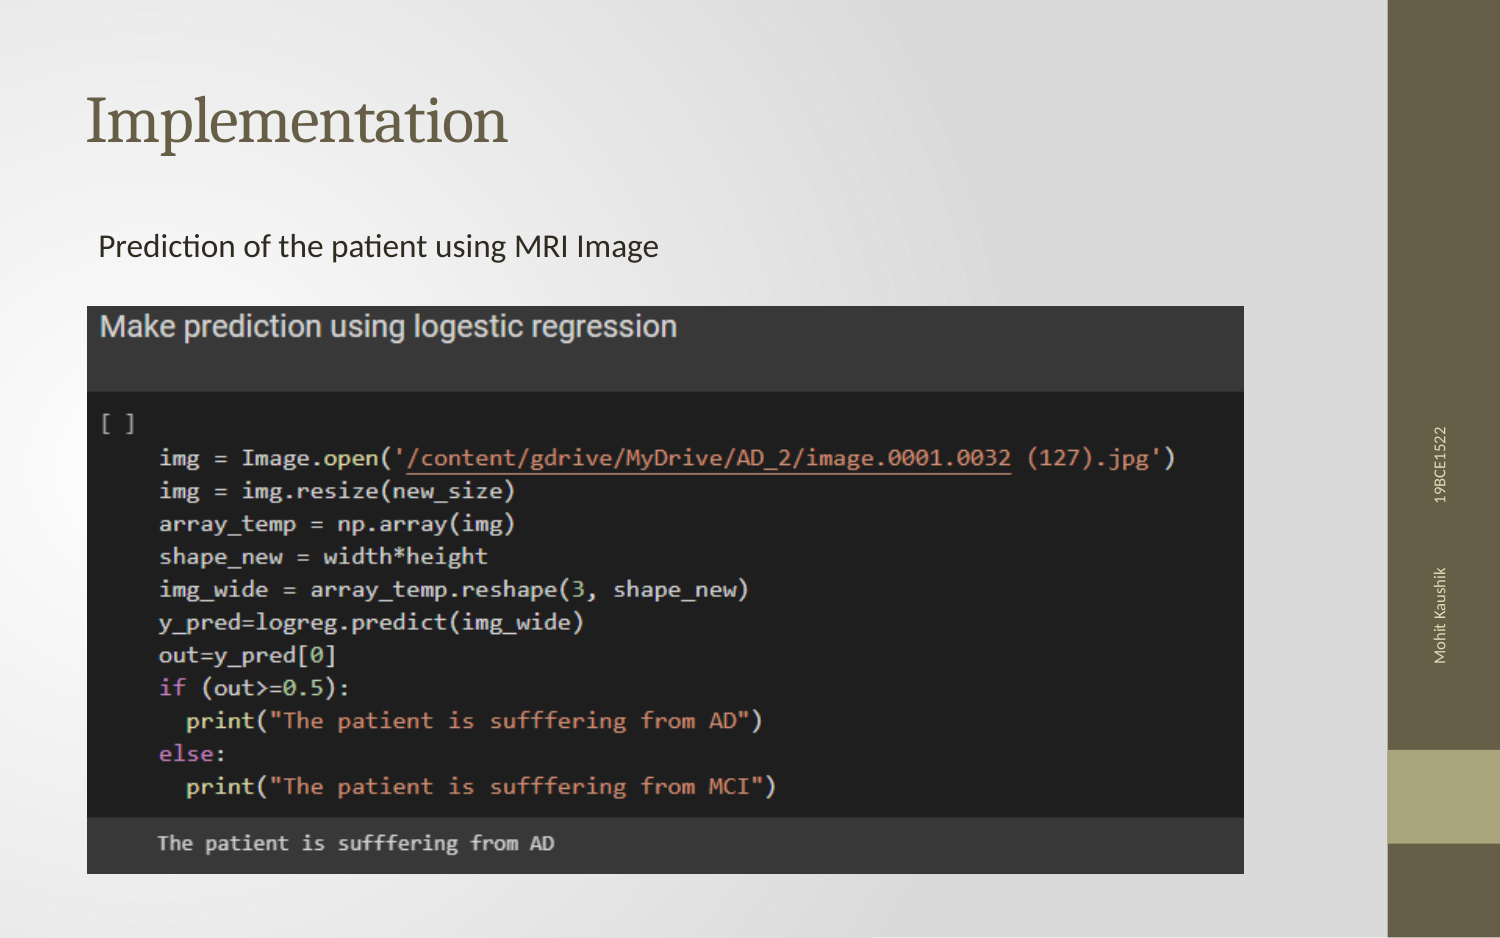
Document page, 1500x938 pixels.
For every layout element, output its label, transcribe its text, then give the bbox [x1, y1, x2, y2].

title Implementation [75, 37, 1325, 194]
list Prediction of the patient using MRI Image [75, 218, 1325, 875]
picture [86, 305, 1245, 874]
footer Mohit Kaushik 19BCE1522 [1408, 416, 1469, 741]
